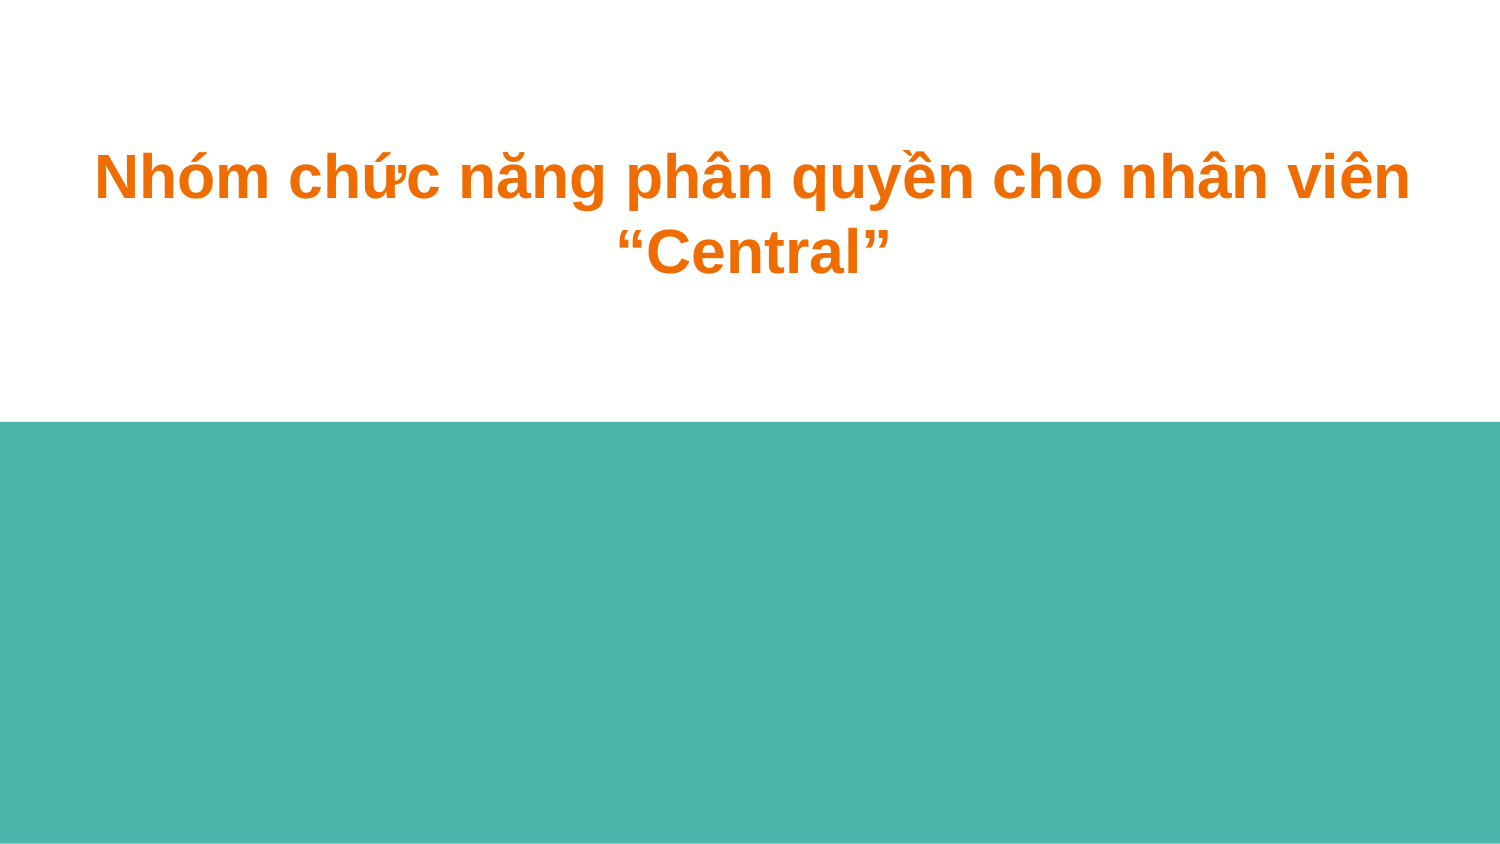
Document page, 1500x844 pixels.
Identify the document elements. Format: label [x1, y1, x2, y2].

title [51, 133, 1458, 289]
